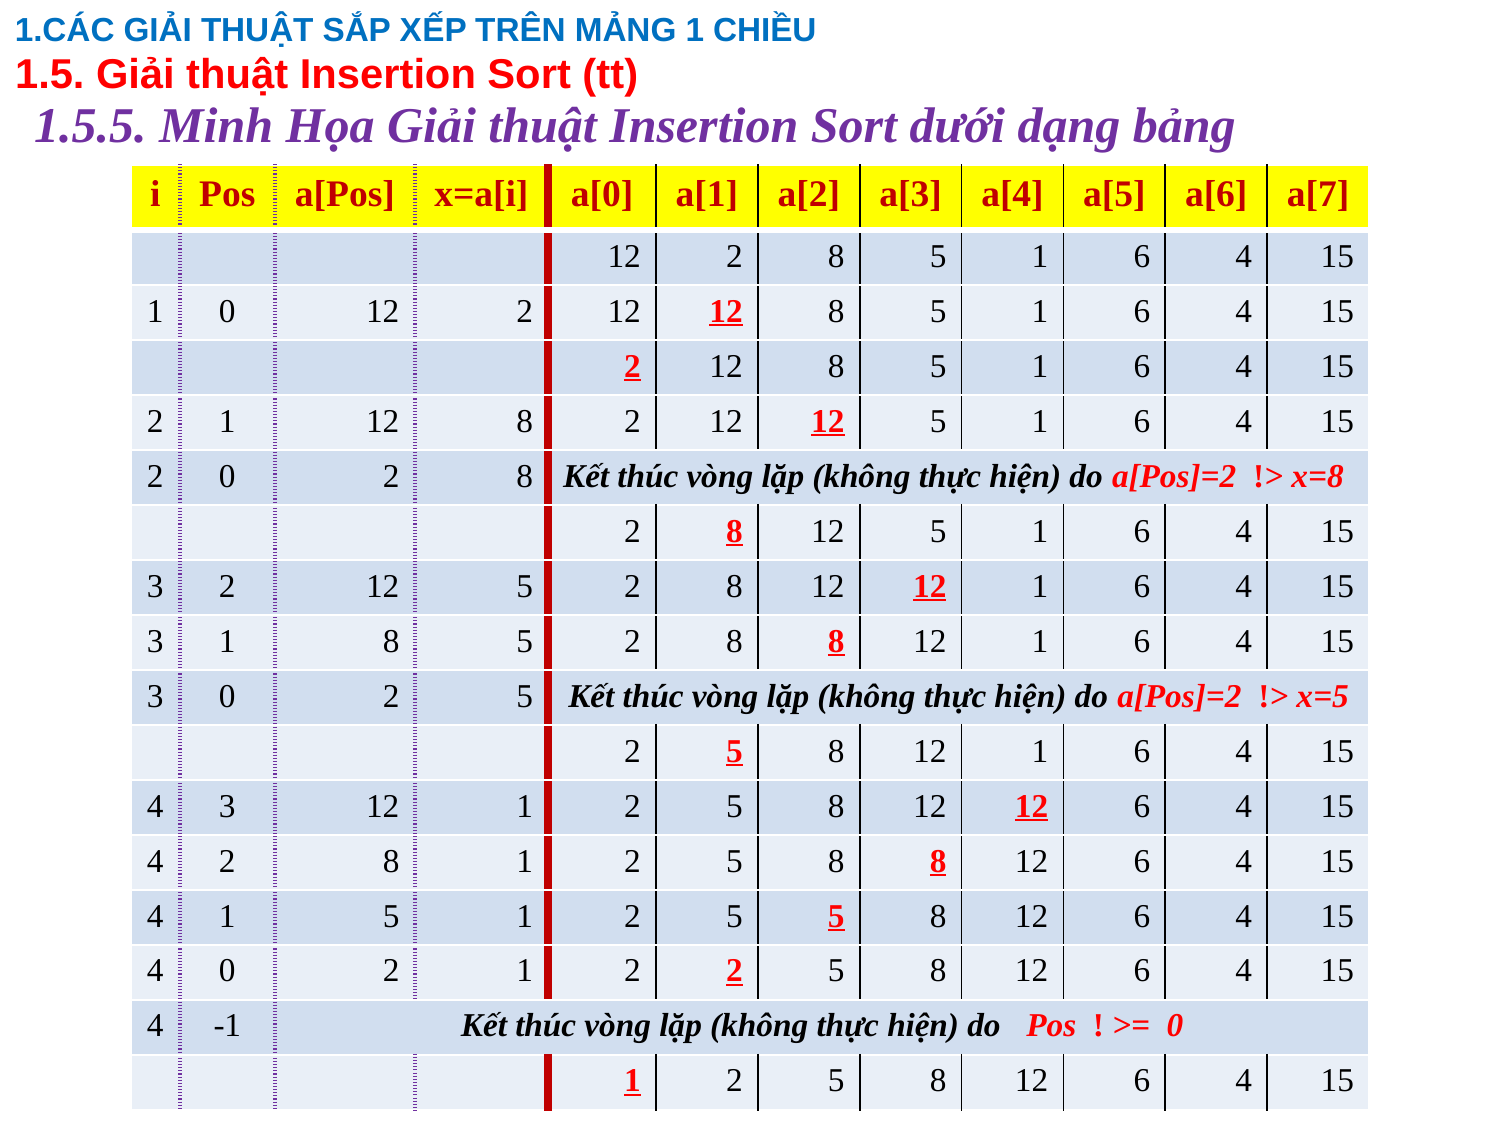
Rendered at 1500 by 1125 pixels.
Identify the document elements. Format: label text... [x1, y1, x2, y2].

table_cell 4 [132, 1001, 180, 1054]
table_cell 1 [415, 946, 544, 999]
table_cell 2 [552, 891, 655, 944]
table_cell [180, 726, 275, 779]
table_cell 5 [415, 616, 544, 669]
table_cell [415, 233, 544, 284]
table_cell 5 [415, 561, 544, 614]
table_cell 12 [275, 396, 415, 449]
table_cell 5 [759, 946, 859, 999]
table_cell 2 [552, 781, 655, 834]
table_header a[6] [1166, 166, 1266, 227]
table_cell 1 [962, 726, 1063, 779]
table_cell 4 [1166, 726, 1266, 779]
text_box 1.CÁC GIẢI THUẬT SẮP XẾP TRÊN MẢNG 1 CHIỀU [0, 0, 1394, 37]
table_cell 0 [180, 286, 275, 339]
table_cell 4 [132, 891, 180, 944]
table_cell 2 [657, 1056, 757, 1109]
table_cell 5 [415, 671, 544, 724]
table_cell 2 [552, 616, 655, 669]
table_cell 8 [861, 891, 961, 944]
table_cell 12 [275, 561, 415, 614]
table_cell 0 [180, 946, 275, 999]
table_cell 15 [1268, 891, 1368, 944]
table_cell 4 [1166, 396, 1266, 449]
table_cell 12 [759, 561, 859, 614]
table_cell 3 [132, 616, 180, 669]
table_cell 6 [1064, 561, 1164, 614]
table_cell 8 [657, 506, 757, 559]
table_cell 6 [1064, 1056, 1164, 1109]
table_header a[5] [1064, 166, 1164, 227]
table_cell 2 [552, 506, 655, 559]
table_cell 1 [415, 891, 544, 944]
table_cell 4 [1166, 233, 1266, 284]
table_cell 12 [552, 233, 655, 284]
table_header Pos [180, 166, 275, 227]
table_cell 3 [132, 561, 180, 614]
table_cell 4 [1166, 836, 1266, 889]
table_cell 8 [657, 561, 757, 614]
table_cell 8 [759, 233, 859, 284]
table_cell 8 [275, 616, 415, 669]
table_cell 2 [275, 451, 415, 504]
table_cell 12 [657, 286, 757, 339]
table_cell 4 [1166, 286, 1266, 339]
table_cell 2 [180, 561, 275, 614]
table_cell [275, 726, 415, 779]
table_cell 2 [180, 836, 275, 889]
table_cell Kết thúc vòng lặp (không thực hiện) do a[Pos]=2 !> x=8 [552, 451, 1368, 504]
table_cell 4 [1166, 506, 1266, 559]
table_cell 15 [1268, 286, 1368, 339]
table_cell [180, 341, 275, 394]
table_cell 0 [180, 671, 275, 724]
table_cell 12 [962, 836, 1063, 889]
table_cell 2 [132, 396, 180, 449]
table_cell 6 [1064, 233, 1164, 284]
table_cell 1 [552, 1056, 655, 1109]
table_cell 12 [861, 616, 961, 669]
table_cell 15 [1268, 946, 1368, 999]
table_cell 1 [180, 891, 275, 944]
table_cell 5 [861, 341, 961, 394]
text_box 1.5. Giải thuật Insertion Sort (tt) [0, 37, 1394, 113]
table_cell 8 [861, 946, 961, 999]
table_cell 8 [759, 616, 859, 669]
table_cell 8 [759, 341, 859, 394]
table_cell Kết thúc vòng lặp (không thực hiện) do Pos ! >= 0 [275, 1001, 1368, 1054]
table_cell 5 [861, 286, 961, 339]
table_cell 1 [415, 836, 544, 889]
table_cell 8 [759, 781, 859, 834]
table_cell 8 [657, 616, 757, 669]
table_header a[7] [1268, 166, 1368, 227]
table_cell 1 [962, 506, 1063, 559]
table_cell 15 [1268, 616, 1368, 669]
table_cell 5 [759, 1056, 859, 1109]
table_cell 6 [1064, 726, 1164, 779]
table_cell 15 [1268, 561, 1368, 614]
table_cell 5 [861, 396, 961, 449]
table_header a[Pos] [275, 166, 415, 227]
table_cell 12 [962, 891, 1063, 944]
table_cell 15 [1268, 506, 1368, 559]
table_cell 4 [132, 946, 180, 999]
table_cell Kết thúc vòng lặp (không thực hiện) do a[Pos]=2 !> x=5 [552, 671, 1368, 724]
table_cell 1 [962, 561, 1063, 614]
table_cell 15 [1268, 1056, 1368, 1109]
table_cell [180, 1056, 275, 1109]
table_cell 6 [1064, 616, 1164, 669]
table_cell 12 [275, 781, 415, 834]
table_cell 2 [552, 341, 655, 394]
title 1.5.5. Minh Họa Giải thuật Insertion Sort dưới dạng bảng [19, 75, 1413, 165]
table_cell 2 [657, 233, 757, 284]
table_header a[2] [759, 166, 859, 227]
table_cell 4 [1166, 341, 1266, 394]
table_cell [415, 341, 544, 394]
table_header a[3] [861, 166, 961, 227]
table_cell 0 [180, 451, 275, 504]
table_cell 1 [962, 286, 1063, 339]
table_cell 4 [1166, 561, 1266, 614]
table_cell 5 [861, 233, 961, 284]
table_cell 2 [552, 836, 655, 889]
table_cell 4 [132, 781, 180, 834]
table_cell 15 [1268, 233, 1368, 284]
table_cell 8 [415, 396, 544, 449]
table_cell -1 [180, 1001, 275, 1054]
table_cell 8 [415, 451, 544, 504]
table_cell 2 [552, 561, 655, 614]
table_cell 2 [552, 726, 655, 779]
table_cell 12 [657, 396, 757, 449]
table_header a[4] [962, 166, 1063, 227]
table_cell [415, 506, 544, 559]
table_cell 6 [1064, 396, 1164, 449]
table_cell 6 [1064, 946, 1164, 999]
table_cell [415, 1056, 544, 1109]
table_cell 5 [759, 891, 859, 944]
table_cell 1 [962, 616, 1063, 669]
table_cell 6 [1064, 781, 1164, 834]
table_cell 12 [759, 396, 859, 449]
table_cell [275, 341, 415, 394]
table_cell 12 [962, 1056, 1063, 1109]
table_cell [415, 726, 544, 779]
table_cell 4 [1166, 891, 1266, 944]
table_cell [132, 726, 180, 779]
table_cell 1 [132, 286, 180, 339]
table_cell 5 [657, 726, 757, 779]
table_cell 12 [275, 286, 415, 339]
table_cell 2 [275, 946, 415, 999]
table_cell 8 [759, 836, 859, 889]
table_cell 6 [1064, 341, 1164, 394]
table_cell [275, 233, 415, 284]
table_cell 1 [962, 233, 1063, 284]
table_cell 5 [275, 891, 415, 944]
table_cell 3 [180, 781, 275, 834]
table_cell [132, 506, 180, 559]
table_cell 3 [132, 671, 180, 724]
table_cell 4 [1166, 946, 1266, 999]
table_cell 8 [861, 836, 961, 889]
table_cell 8 [275, 836, 415, 889]
table_cell [275, 1056, 415, 1109]
table_header i [132, 166, 180, 227]
table_cell 2 [552, 946, 655, 999]
table_cell 15 [1268, 836, 1368, 889]
table_cell 4 [1166, 781, 1266, 834]
table_cell 8 [759, 286, 859, 339]
table_cell 4 [1166, 616, 1266, 669]
table_cell 12 [962, 946, 1063, 999]
table_cell 12 [861, 726, 961, 779]
table_cell 2 [415, 286, 544, 339]
table_cell [132, 341, 180, 394]
table_cell 2 [552, 396, 655, 449]
table_cell 5 [657, 836, 757, 889]
table_cell 12 [552, 286, 655, 339]
table_cell 12 [962, 781, 1063, 834]
table_cell 12 [861, 781, 961, 834]
table_cell 1 [962, 396, 1063, 449]
table_cell 15 [1268, 341, 1368, 394]
table_cell 6 [1064, 891, 1164, 944]
table_cell 5 [657, 781, 757, 834]
table_cell 2 [132, 451, 180, 504]
table_cell 6 [1064, 836, 1164, 889]
table_cell [180, 233, 275, 284]
table_cell 12 [759, 506, 859, 559]
table_cell [132, 1056, 180, 1109]
table_header x=a[i] [415, 166, 544, 227]
table_header a[1] [657, 166, 757, 227]
table_cell 5 [657, 891, 757, 944]
table_cell 12 [861, 561, 961, 614]
table_cell 5 [861, 506, 961, 559]
table_cell 6 [1064, 286, 1164, 339]
table_cell 4 [1166, 1056, 1266, 1109]
table_cell 1 [415, 781, 544, 834]
table_cell 2 [275, 671, 415, 724]
table_cell 4 [132, 836, 180, 889]
table_cell [180, 506, 275, 559]
table_header a[0] [552, 166, 655, 227]
table_cell 2 [657, 946, 757, 999]
table_cell [275, 506, 415, 559]
table_cell 15 [1268, 726, 1368, 779]
table_cell 6 [1064, 506, 1164, 559]
table_cell 15 [1268, 781, 1368, 834]
table_cell 15 [1268, 396, 1368, 449]
table_cell 1 [180, 616, 275, 669]
table_cell 8 [759, 726, 859, 779]
table_cell 1 [962, 341, 1063, 394]
table_cell 1 [180, 396, 275, 449]
table_cell 12 [657, 341, 757, 394]
table_cell [132, 233, 180, 284]
table_cell 8 [861, 1056, 961, 1109]
